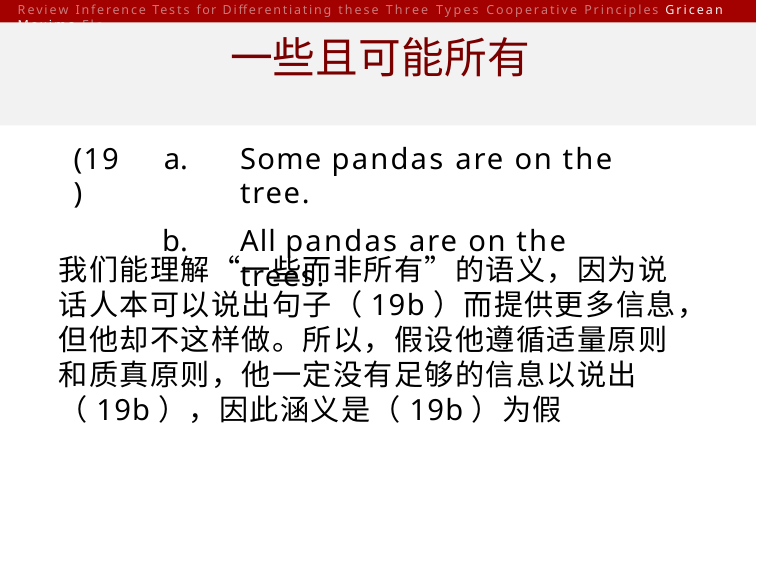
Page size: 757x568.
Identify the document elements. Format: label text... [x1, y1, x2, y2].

text_box 我们能理解“一些而非所有”的语义，因为说话人本可以说出句子（19b）而提供更多信息，但他却不这样做。所以，假设他遵循适量原则和质真原则，他一定没有足够的信息以说出（19b），因此涵义是（19b）为假 [56, 248, 694, 427]
text_box (19) [71, 137, 128, 210]
text_box Review Inference Tests for Differentiating these Three Types Cooperative Principles Gricean Maxims Flo [0, 0, 756, 22]
title 一些且可能所有 [0, 22, 756, 126]
text_box Some pandas are on the tree. All pandas are on the trees. [160, 125, 617, 248]
